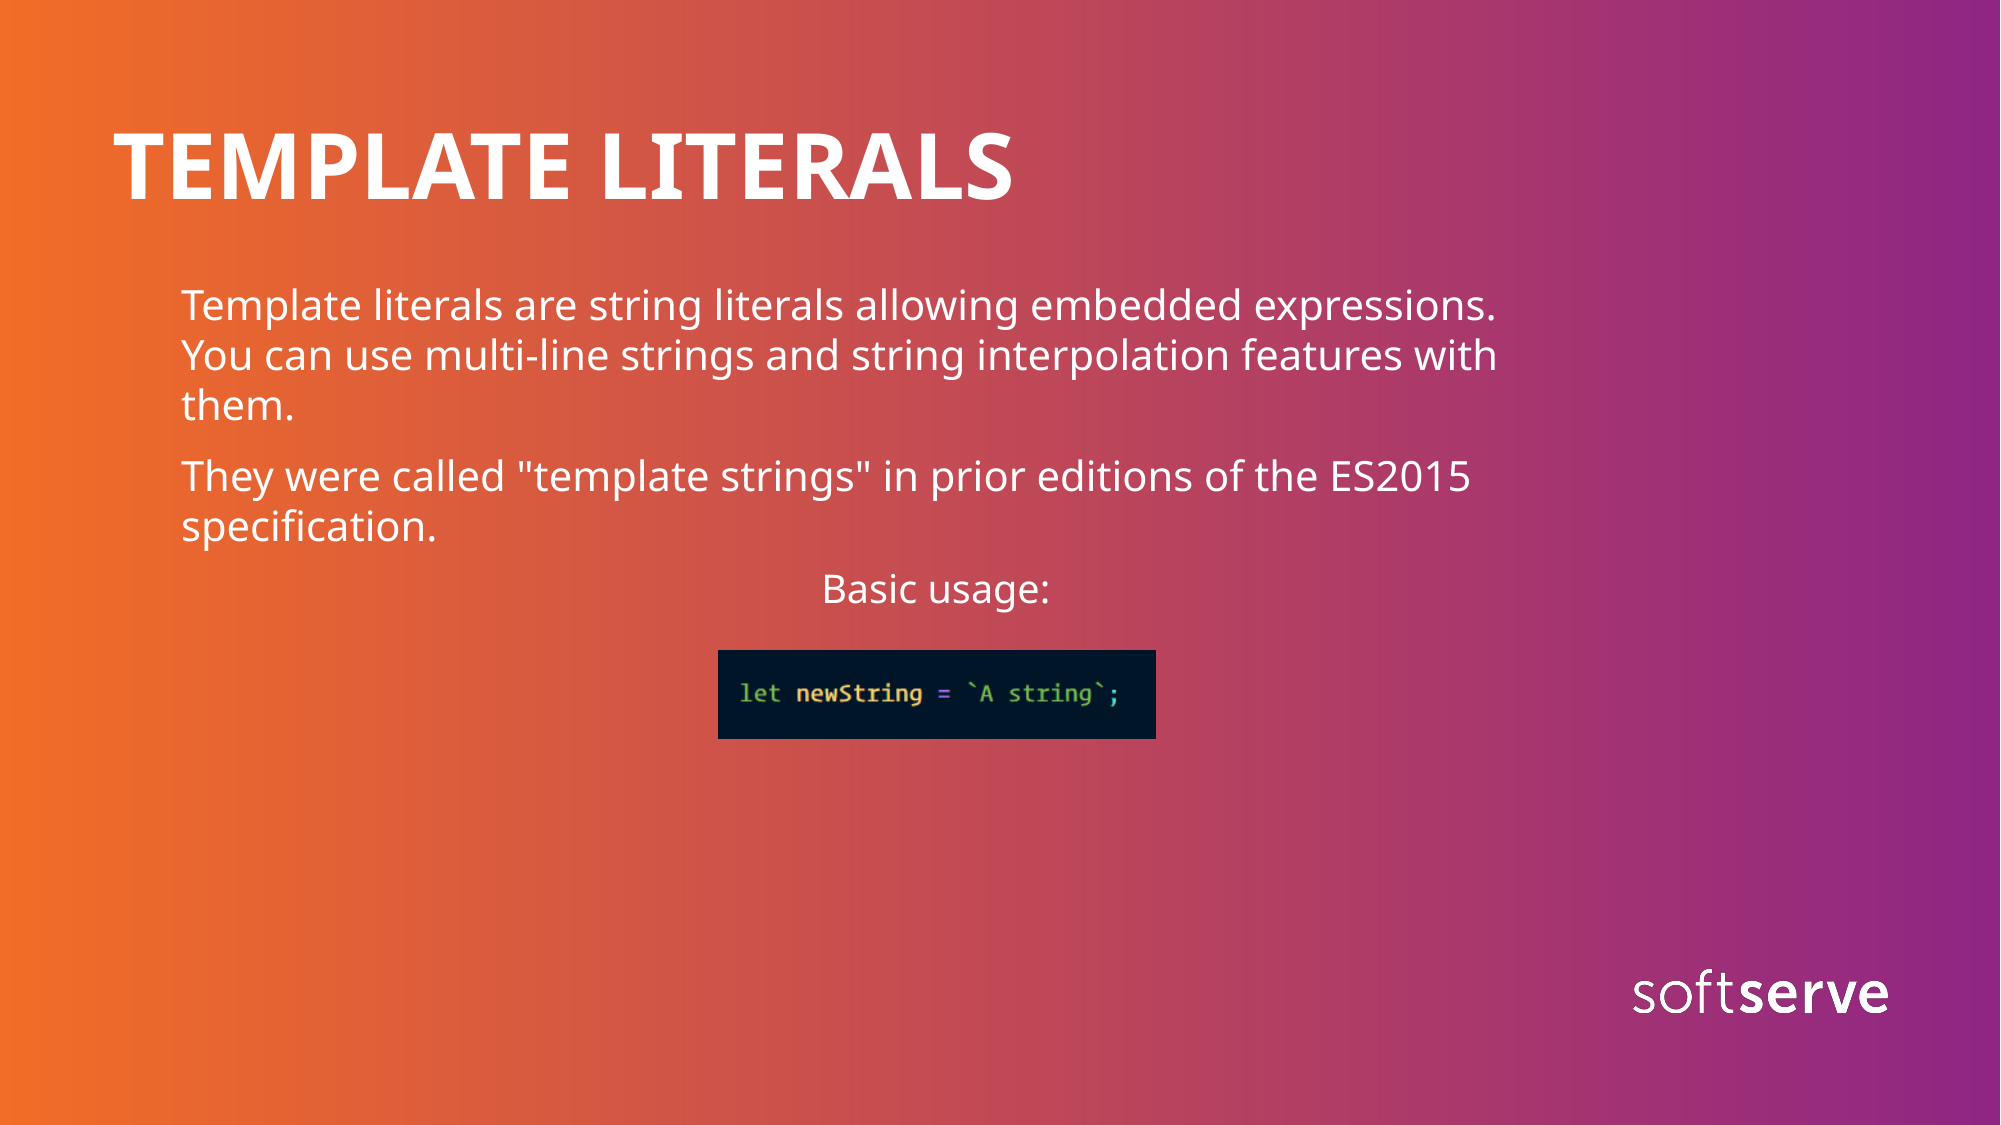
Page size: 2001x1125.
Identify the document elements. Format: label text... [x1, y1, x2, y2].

list Basic usage: [821, 556, 1086, 620]
list Template literals are string literals allowing embedded expressions. You can use multi-line strings and string interpolation features with them. They were called "template strings" in prior editions of the ES2015 specification. [181, 271, 1544, 440]
picture [718, 649, 1156, 739]
title TEMPLATE LITERALS [112, 112, 1888, 225]
picture [1633, 968, 1888, 1013]
